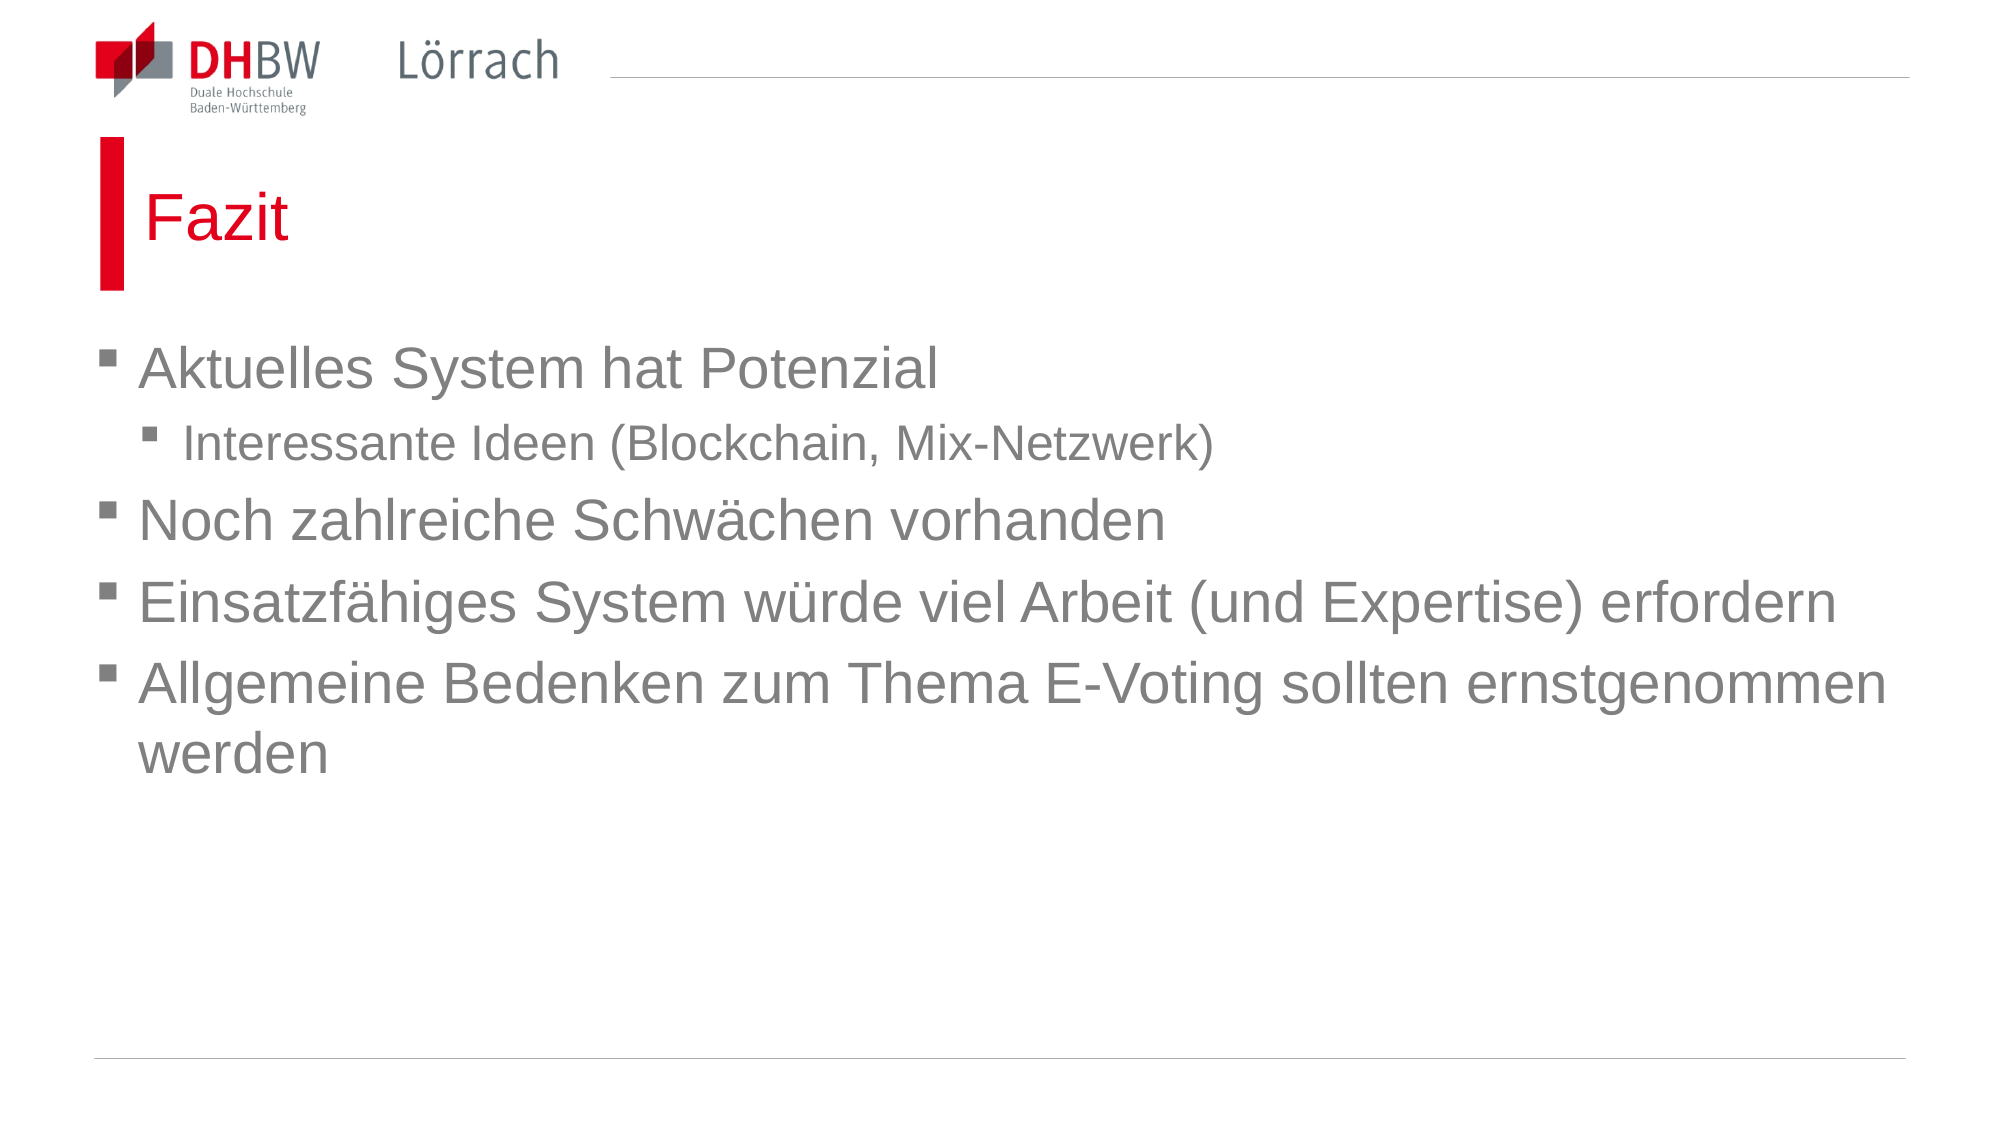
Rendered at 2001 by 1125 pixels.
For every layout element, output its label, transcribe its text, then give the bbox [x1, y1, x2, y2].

picture [79, 7, 595, 132]
title Fazit [138, 137, 1911, 291]
list Aktuelles System hat Potenzial Interessante Ideen (Blockchain, Mix-Netzwerk) Noch zahlreiche Schwächen vorhanden Einsatzfähiges System würde viel Arbeit (und Expertise) erfordern Allgemeine Bedenken zum Thema E-Voting sollten ernstgenommen werden [94, 324, 1906, 1034]
